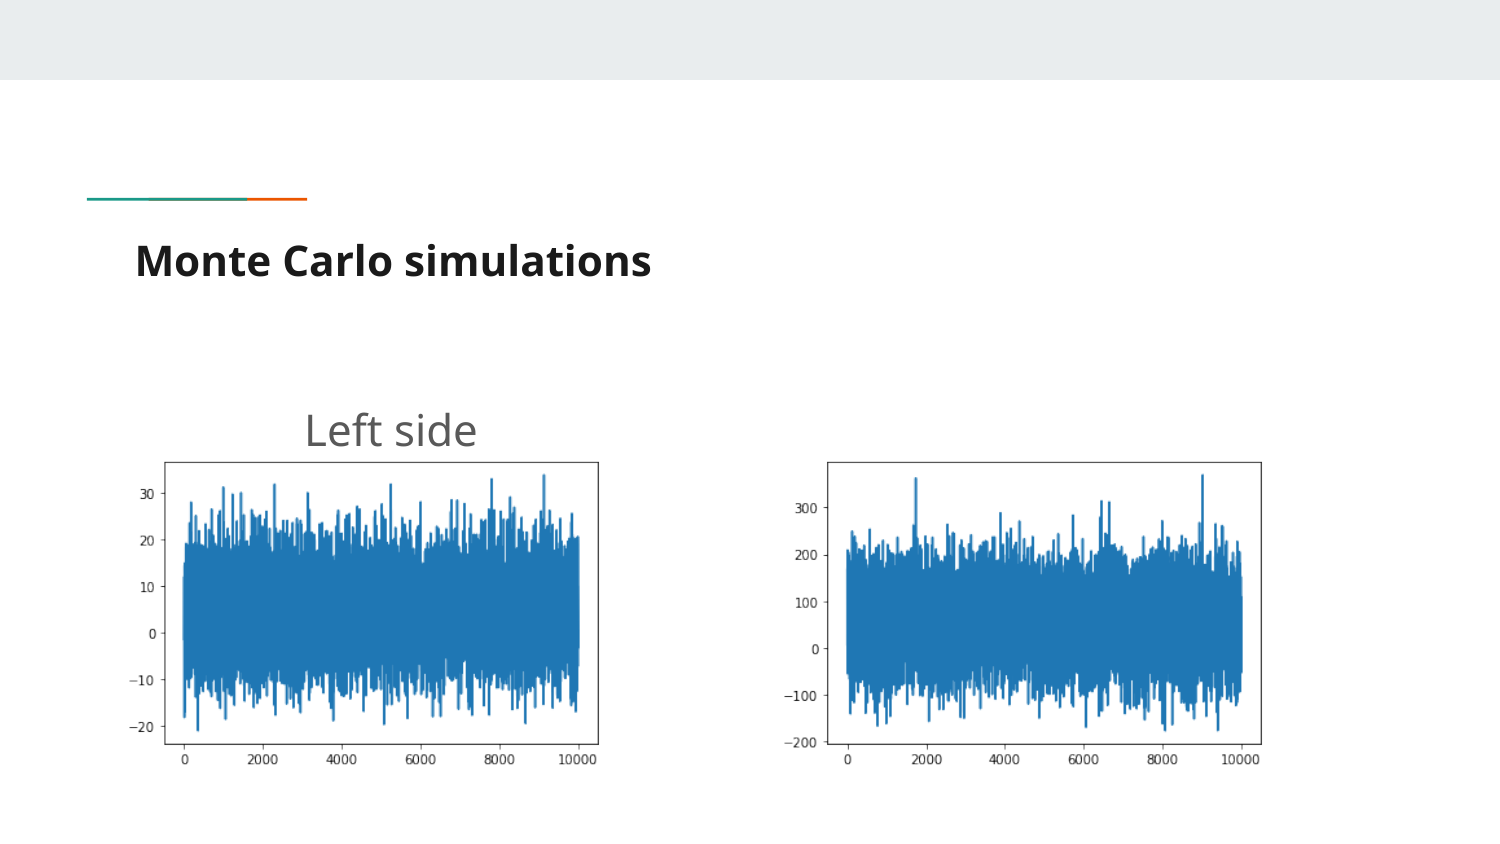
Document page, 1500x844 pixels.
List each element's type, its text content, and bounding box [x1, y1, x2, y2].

list Left side Right side [139, 375, 1401, 747]
title Monte Carlo simulations [119, 216, 1381, 305]
picture [119, 454, 607, 776]
picture [774, 454, 1270, 776]
